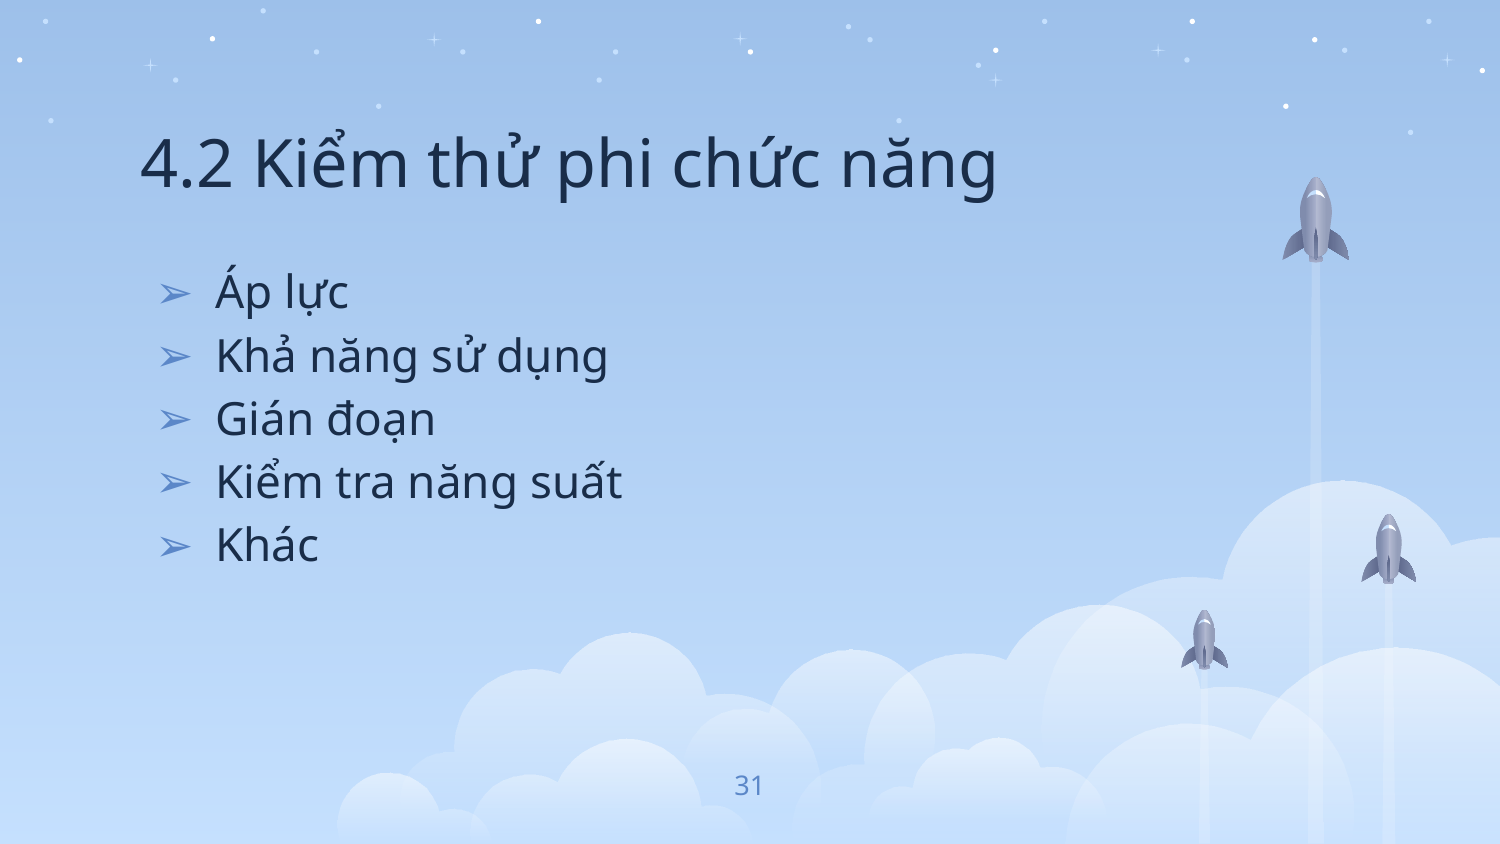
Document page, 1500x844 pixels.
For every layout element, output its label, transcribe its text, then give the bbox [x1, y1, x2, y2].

slide_number 31 [705, 754, 795, 819]
list Áp lực Khả năng sử dụng Gián đoạn Kiểm tra năng suất Khác [140, 254, 1165, 720]
title 4.2 Kiểm thử phi chức năng [140, 137, 1165, 203]
